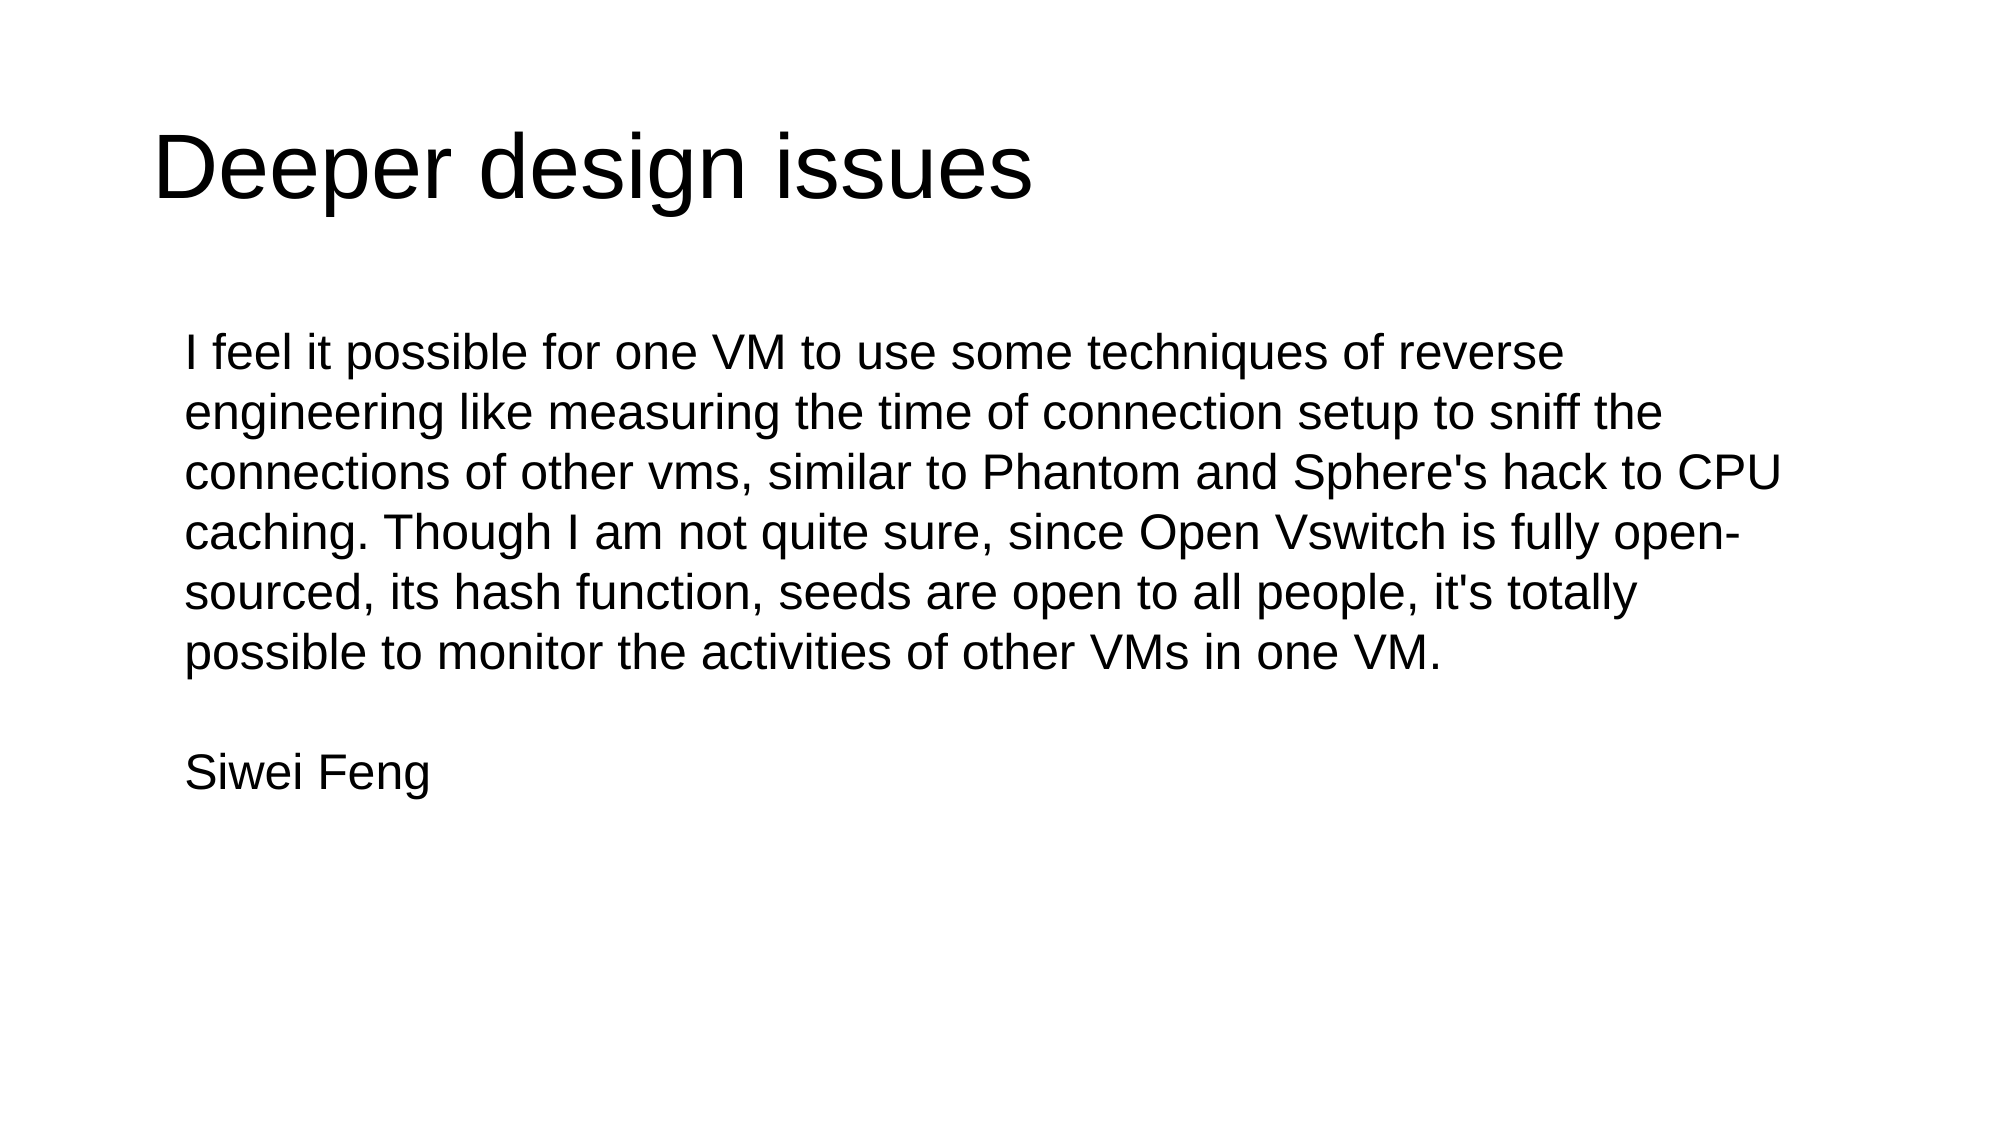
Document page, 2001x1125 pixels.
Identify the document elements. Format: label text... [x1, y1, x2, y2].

title Deeper design issues [137, 59, 1863, 278]
text_box I feel it possible for one VM to use some techniques of reverse engineering like measuring the time of connection setup to sniff the connections of other vms, similar to Phantom and Sphere's hack to CPU caching. Though I am not quite sure, since Open Vswitch is fully open-sourced, its hash function, seeds are open to all people, it's totally possible to monitor the activities of other VMs in one VM. Siwei Feng [169, 312, 1831, 808]
